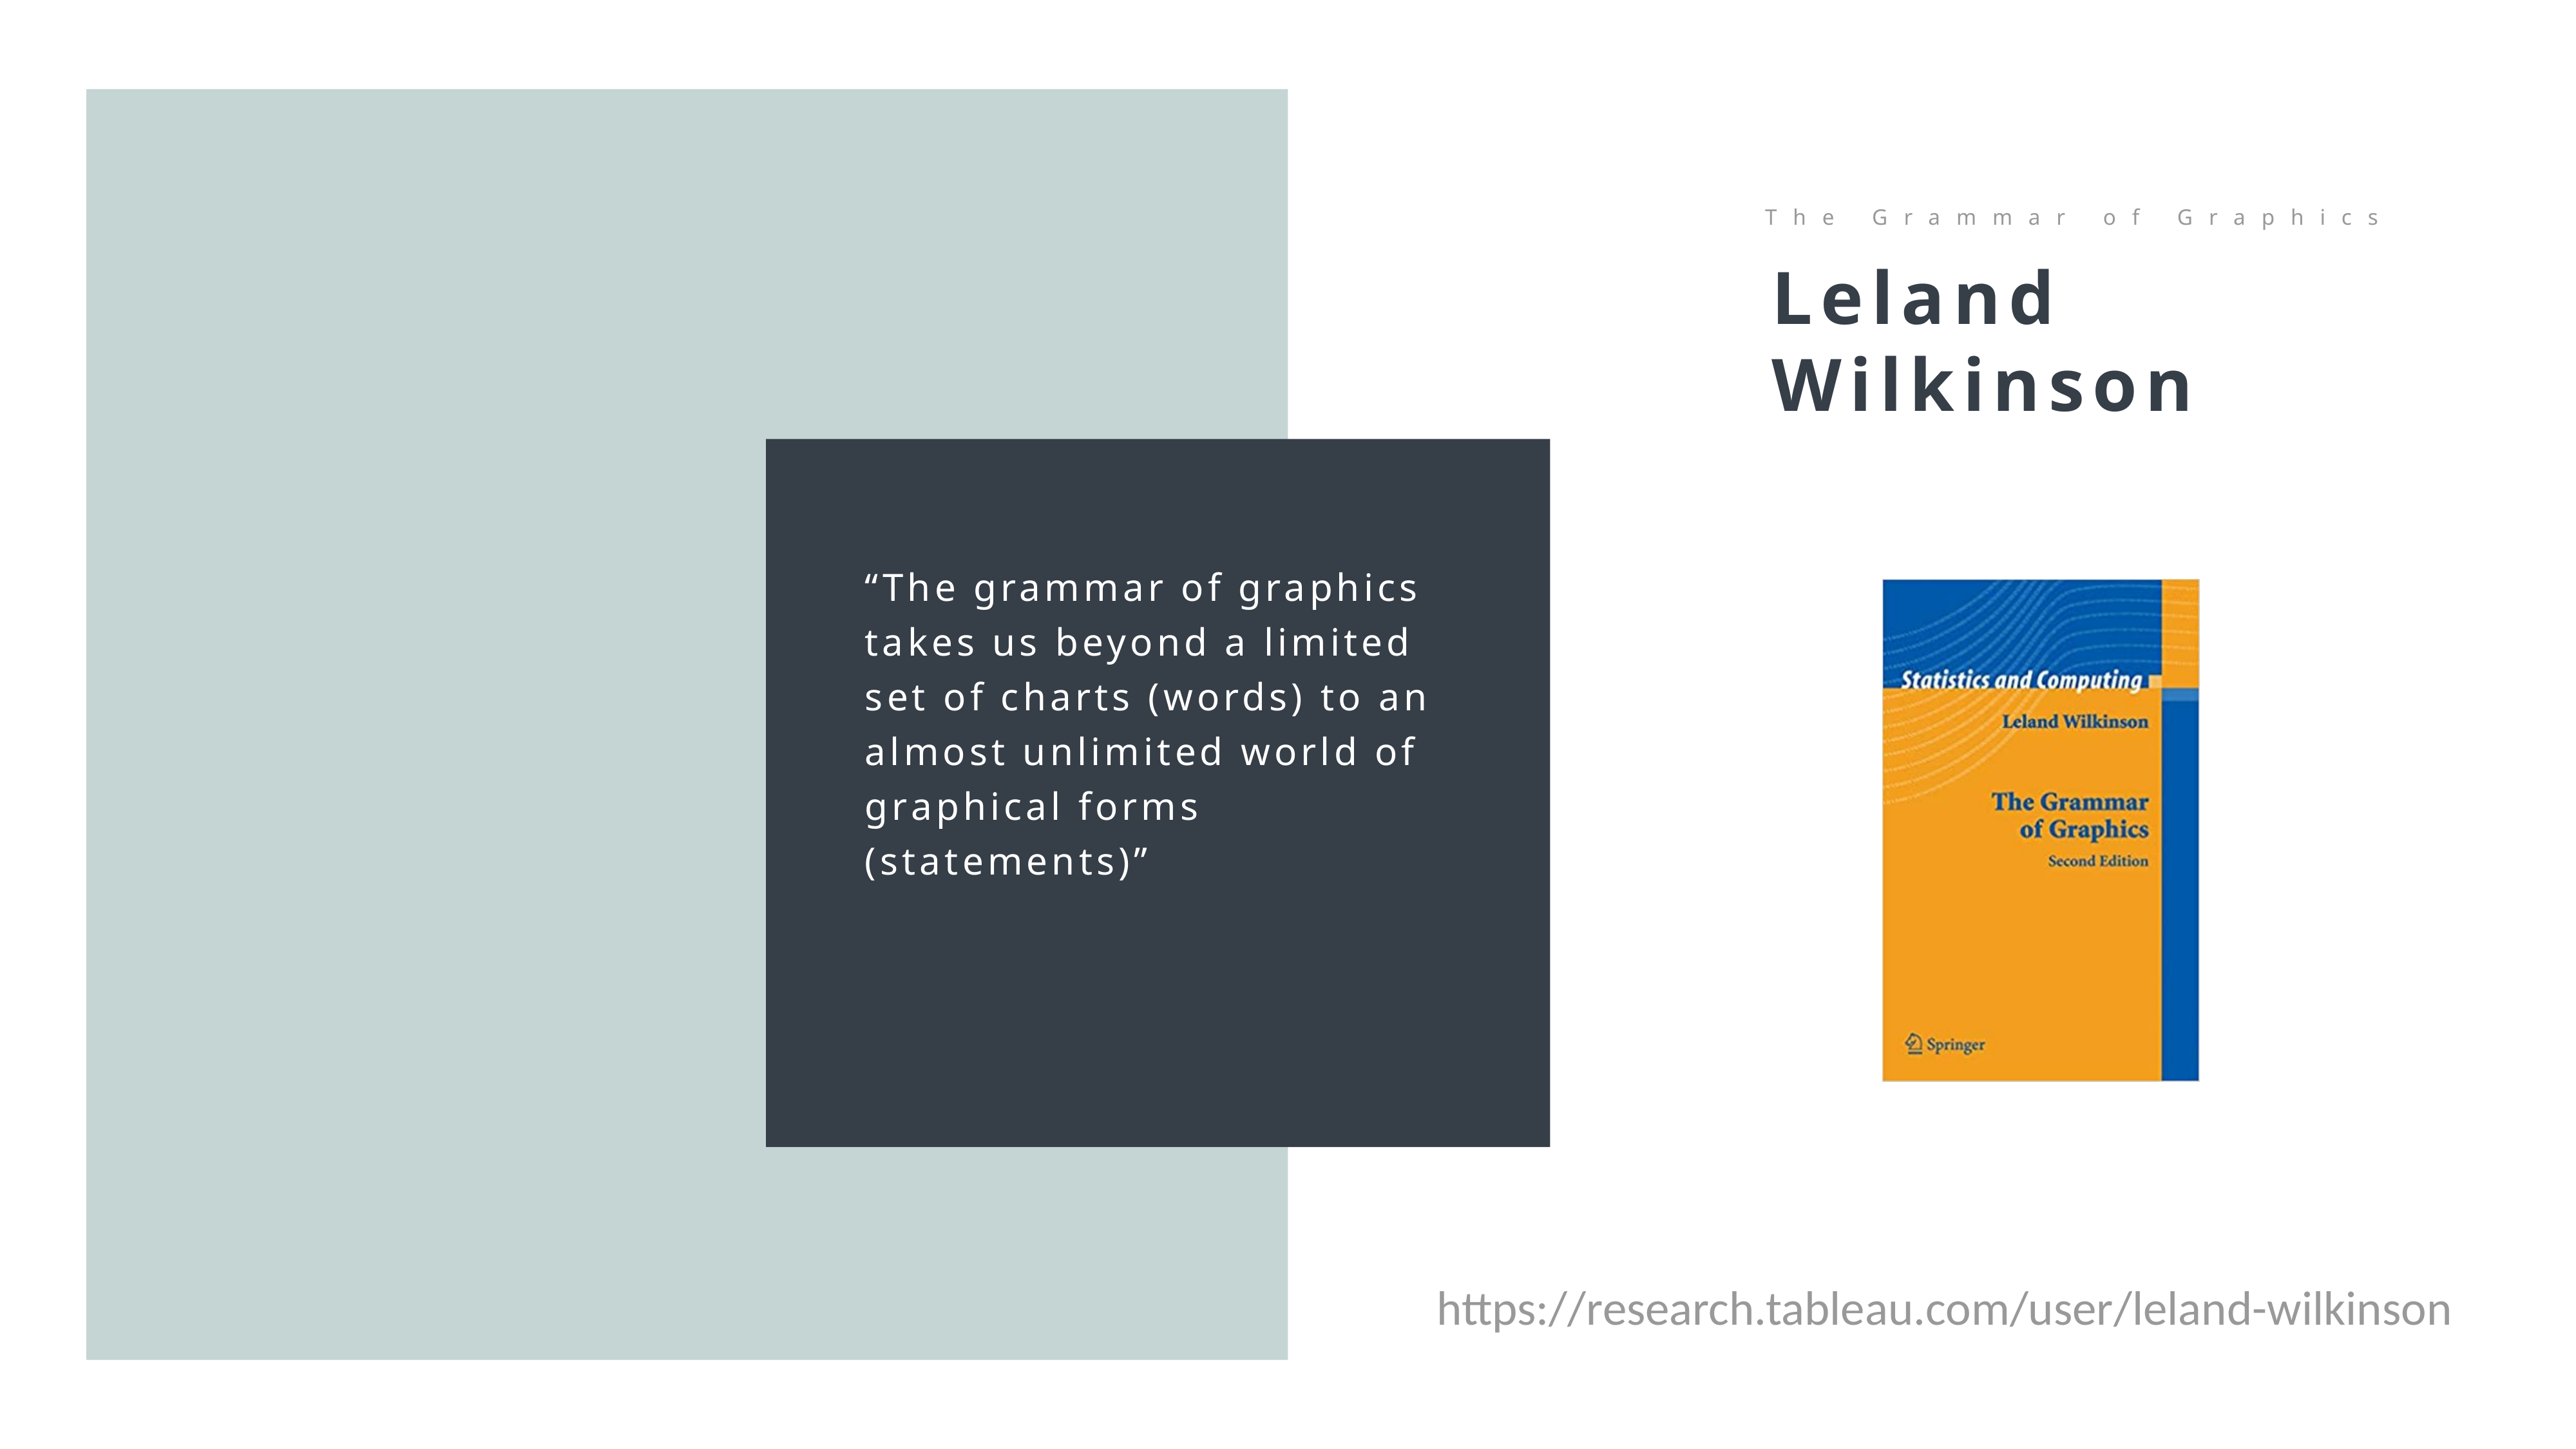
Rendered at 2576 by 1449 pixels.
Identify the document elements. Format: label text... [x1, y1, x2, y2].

picture [86, 89, 1288, 1360]
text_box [1762, 198, 2382, 433]
picture [1882, 579, 2200, 1082]
text_box https://research.tableau.com/user/leland-wilkinson [1427, 1271, 2576, 1340]
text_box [766, 439, 1550, 1148]
